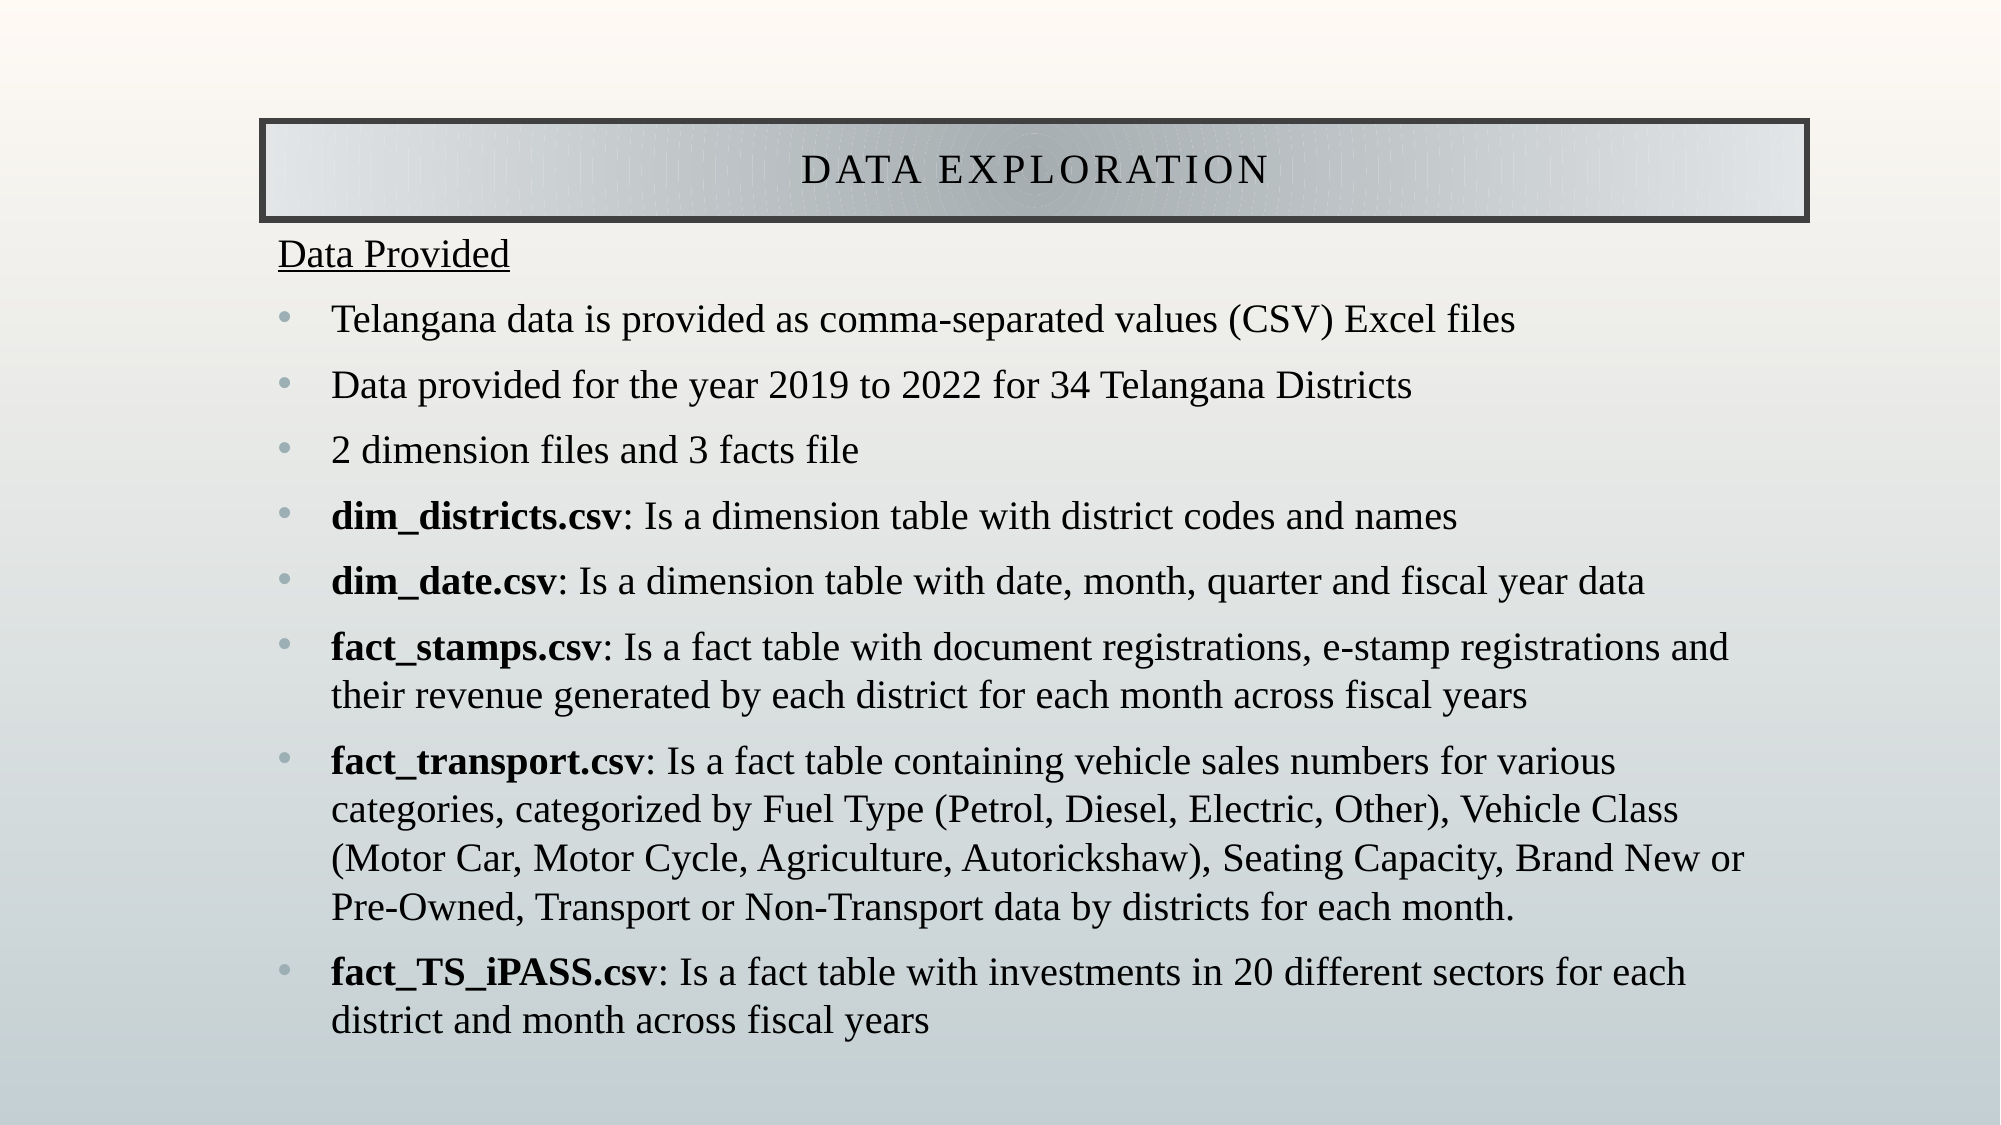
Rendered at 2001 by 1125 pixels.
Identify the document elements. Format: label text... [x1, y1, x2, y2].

subtitle Data Provided Telangana data is provided as comma-separated values (CSV) Excel files Data provided for the year 2019 to 2022 for 34 Telangana Districts 2 dimension files and 3 facts file dim_districts.csv: Is a dimension table with district codes and names dim_date.csv: Is a dimension table with date, month, quarter and fiscal year data fact_stamps.csv: Is a fact table with document registrations, e-stamp registrations and their revenue generated by each district for each month across fiscal years fact_transport.csv: Is a fact table containing vehicle sales numbers for various categories, categorized by Fuel Type (Petrol, Diesel, Electric, Other), Vehicle Class (Motor Car, Motor Cycle, Agriculture, Autorickshaw), Seating Capacity, Brand New or Pre-Owned, Transport or Non-Transport data by districts for each month. fact_TS_iPASS.csv: Is a fact table with investments in 20 different sectors for each district and month across fiscal years [262, 219, 1807, 1065]
title Data Exploration [259, 118, 1810, 223]
